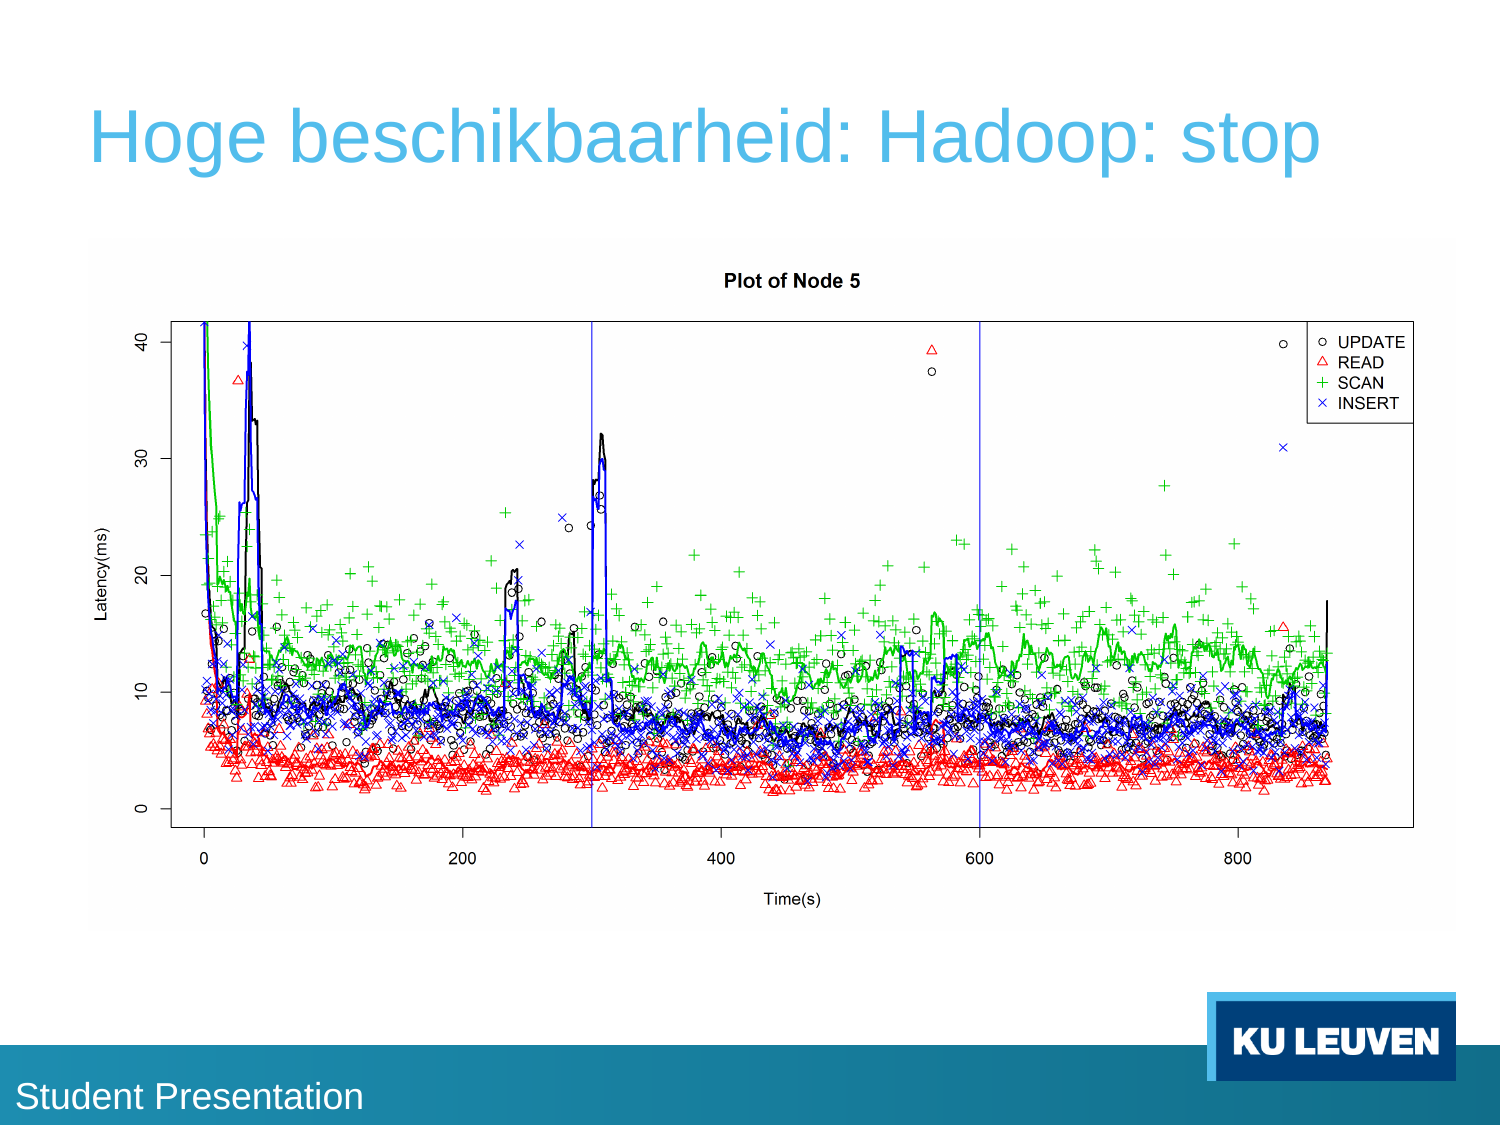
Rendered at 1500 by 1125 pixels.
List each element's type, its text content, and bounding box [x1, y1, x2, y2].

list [88, 238, 1456, 931]
picture [1207, 992, 1456, 1081]
title Hoge beschikbaarheid: Hadoop: stop [88, 29, 1456, 178]
